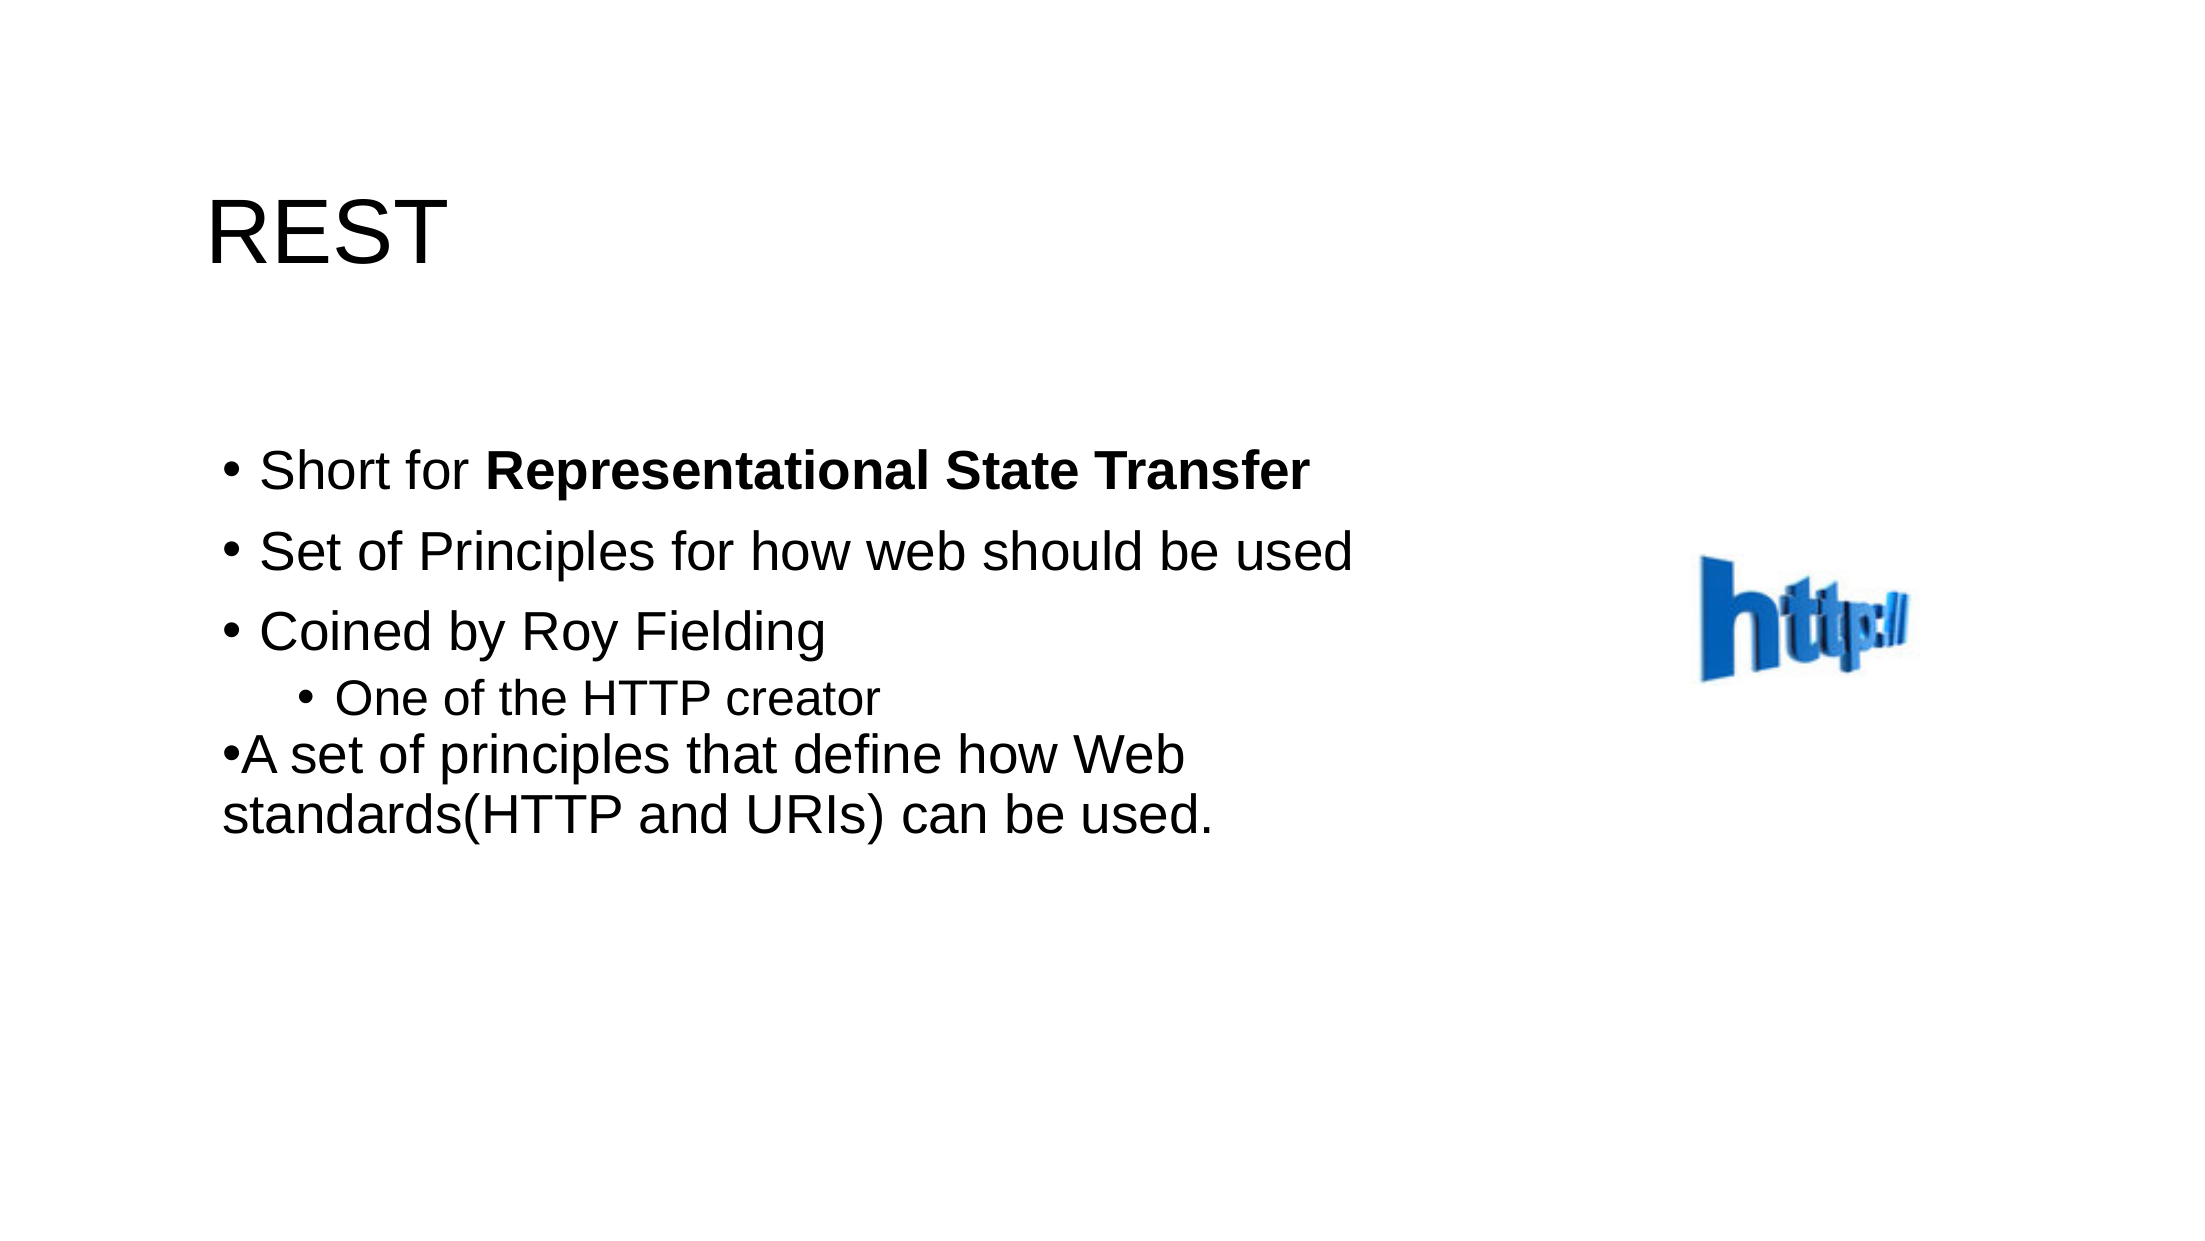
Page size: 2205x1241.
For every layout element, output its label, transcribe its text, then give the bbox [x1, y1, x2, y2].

picture [1673, 553, 1939, 687]
title REST [205, 113, 1557, 354]
list Short for Representational State Transfer Set of Principles for how web should be used Coined by Roy Fielding One of the HTTP creator A set of principles that define how Web standards(HTTP and URIs) can be used. [205, 411, 1376, 1036]
